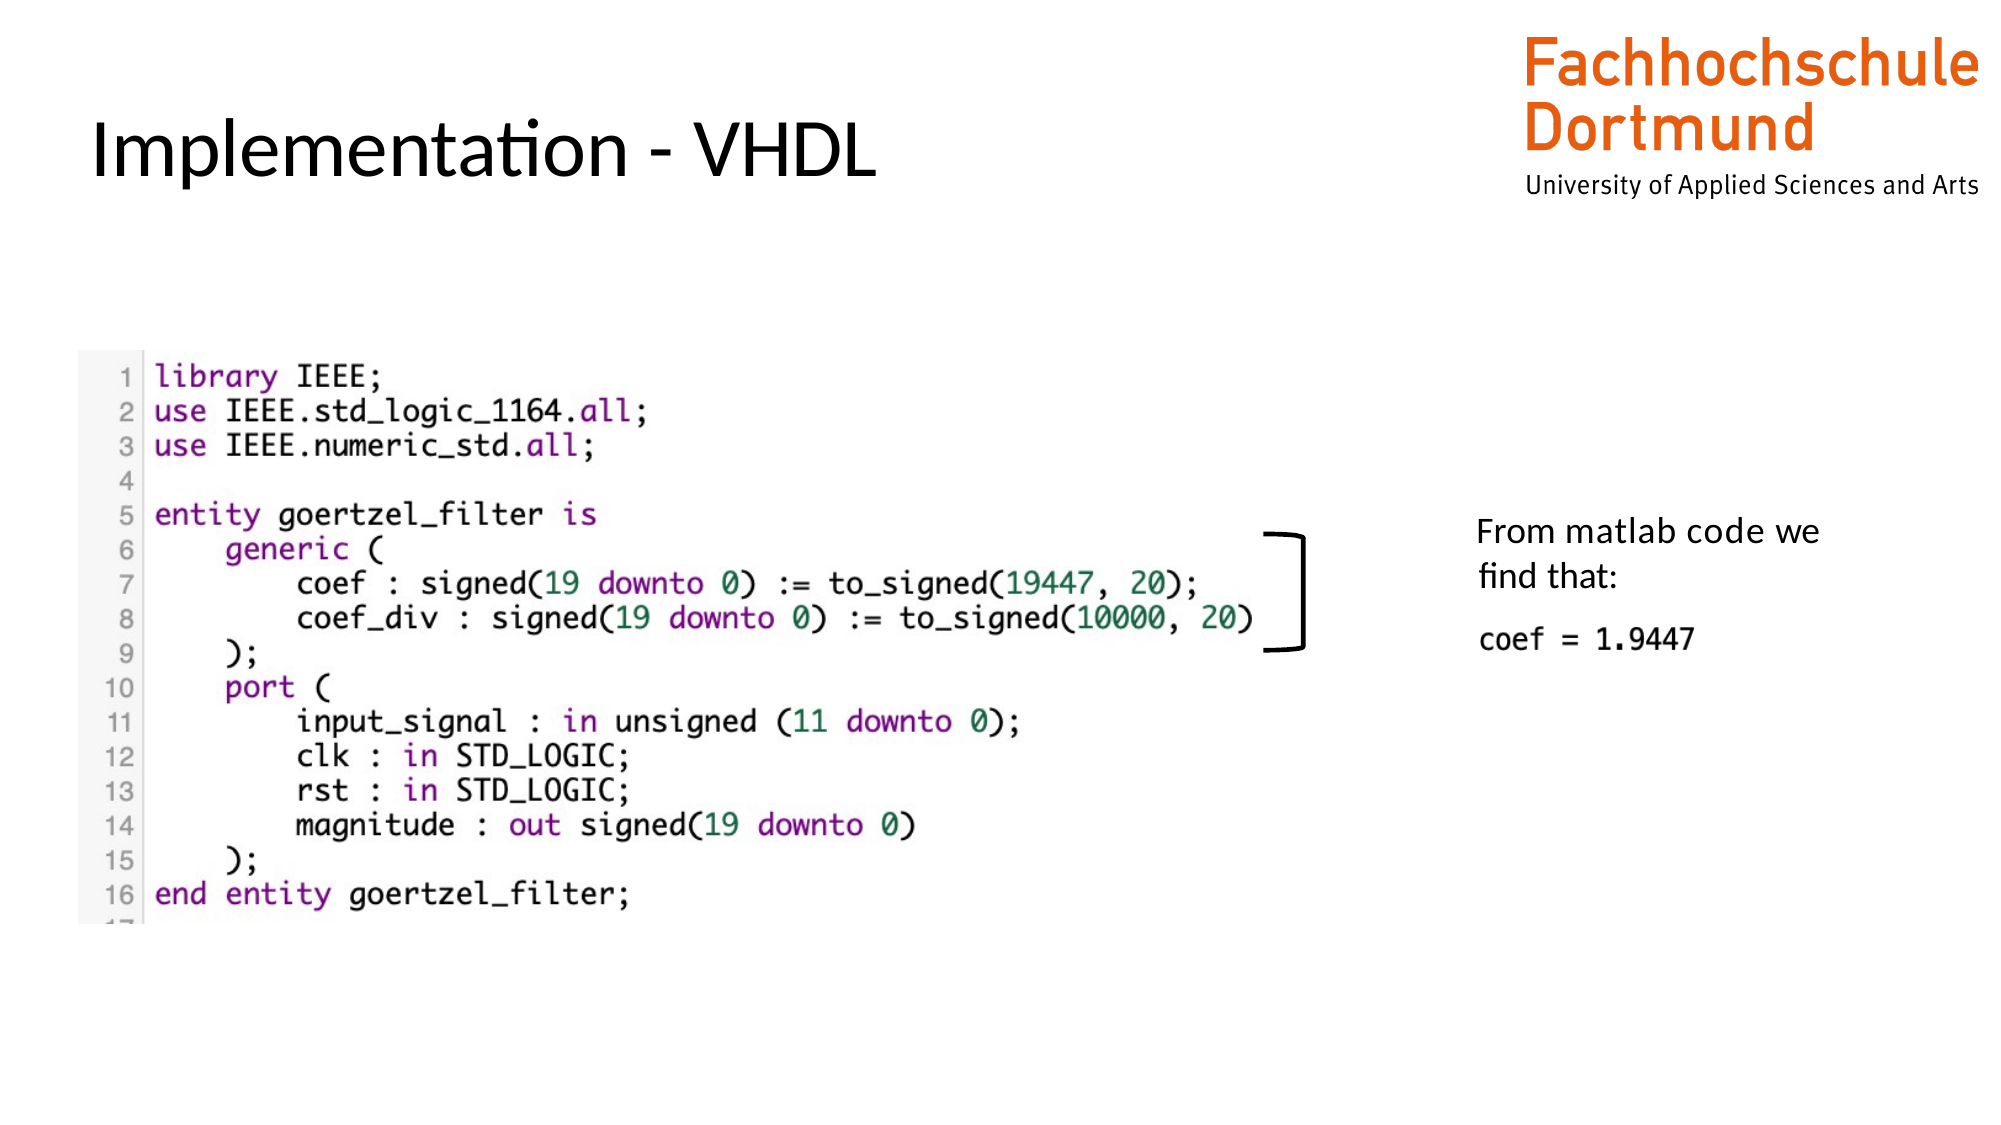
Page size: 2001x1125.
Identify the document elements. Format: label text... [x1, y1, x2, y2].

text_box From matlab code we find that: [1301, 504, 1828, 596]
picture [1527, 36, 1978, 200]
text_box [1263, 533, 1304, 651]
picture [1479, 626, 1694, 651]
title Implementation - VHDL [88, 91, 1025, 281]
picture [78, 349, 1252, 924]
